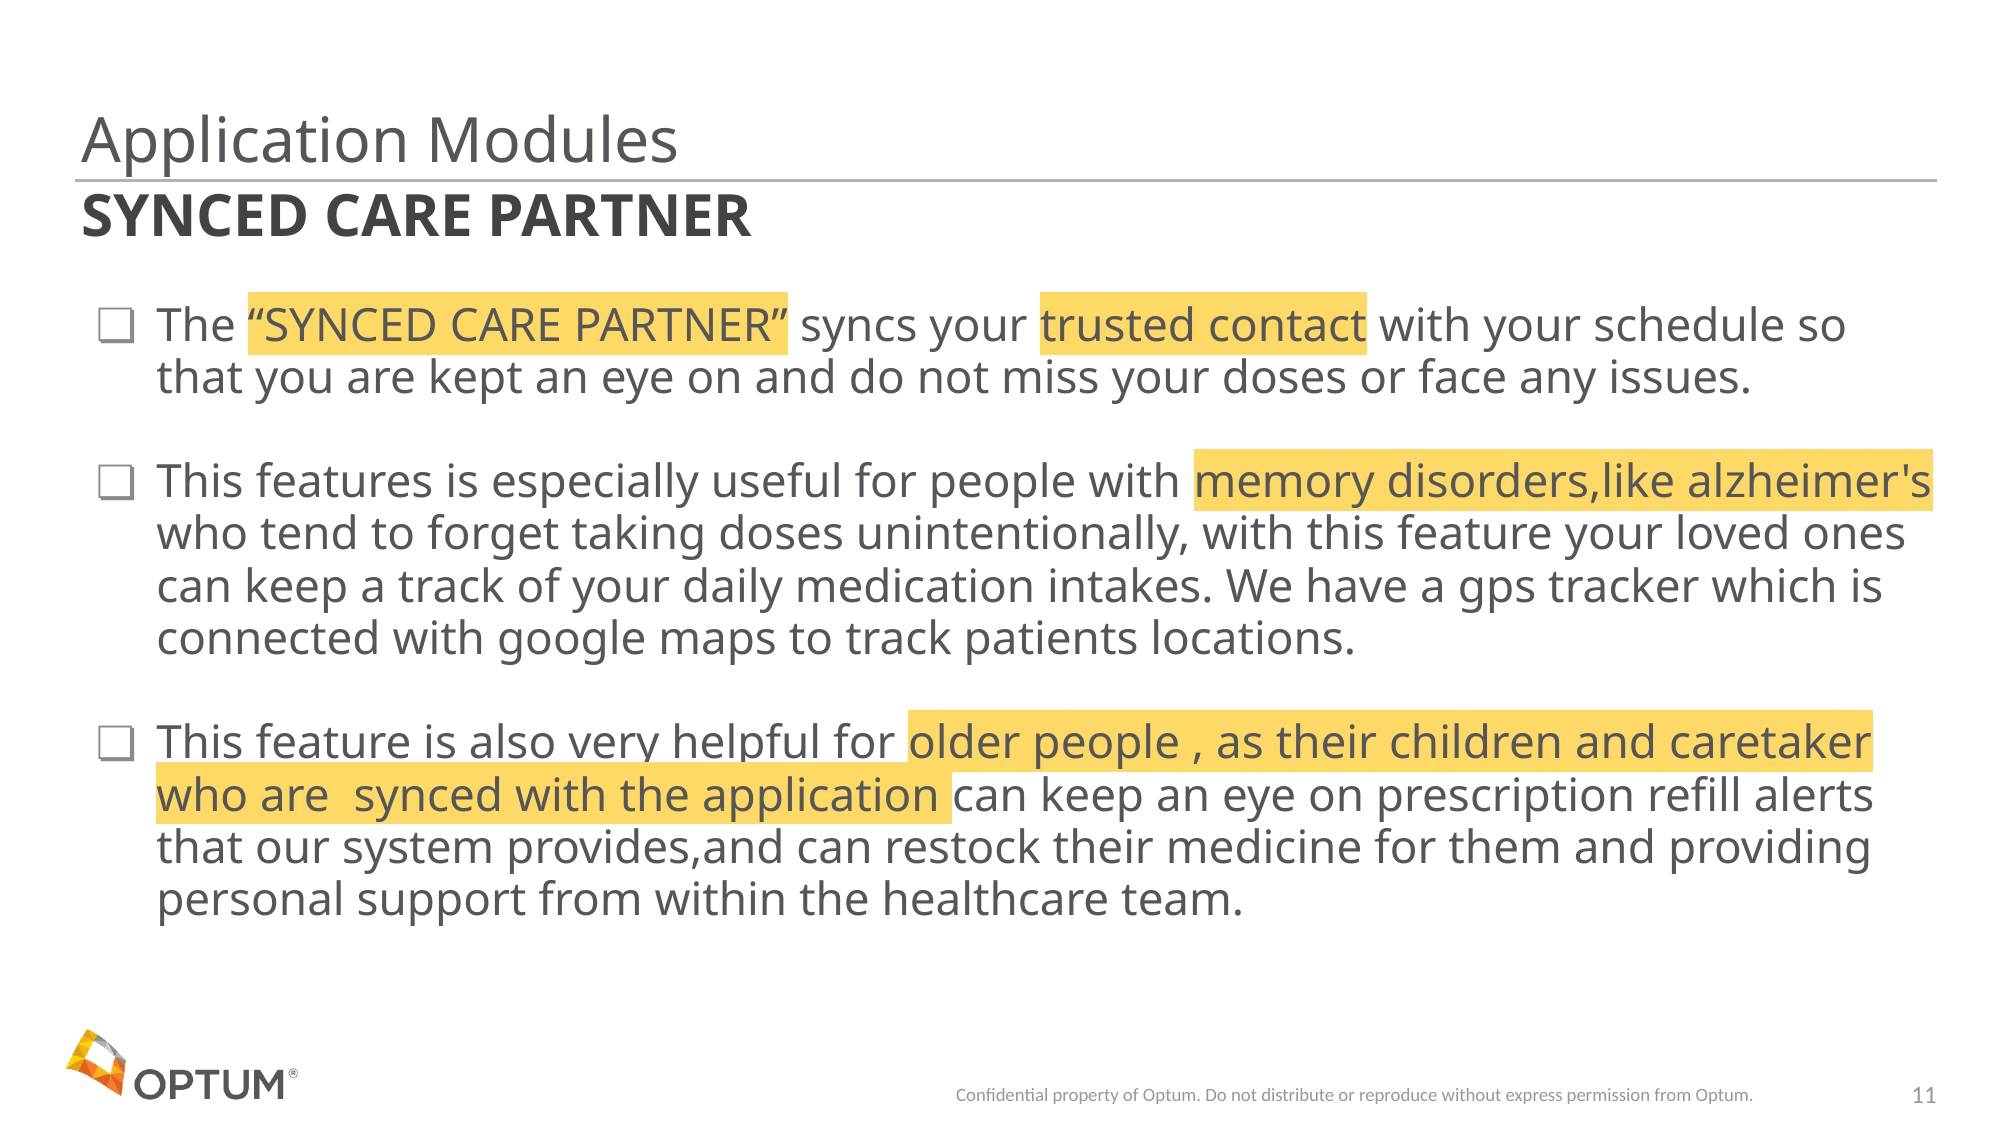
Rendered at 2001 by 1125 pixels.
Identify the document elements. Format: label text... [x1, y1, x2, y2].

list SYNCED CARE PARTNER [81, 183, 1848, 822]
list The “SYNCED CARE PARTNER” syncs your trusted contact with your schedule so that you are kept an eye on and do not miss your doses or face any issues. This features is especially useful for people with memory disorders,like alzheimer's who tend to forget taking doses unintentionally, with this feature your loved ones can keep a track of your daily medication intakes. We have a gps tracker which is connected with google maps to track patients locations. This feature is also very helpful for older people , as their children and caretaker who are synced with the application can keep an eye on prescription refill alerts that our system provides,and can restock their medicine for them and providing personal support from within the healthcare team. [81, 299, 1938, 968]
footer Confidential property of Optum. Do not distribute or reproduce without express permission from Optum. [868, 1064, 1841, 1124]
title Application Modules [81, 0, 1938, 177]
picture [64, 1027, 299, 1101]
slide_number 11 [1847, 1064, 1937, 1124]
